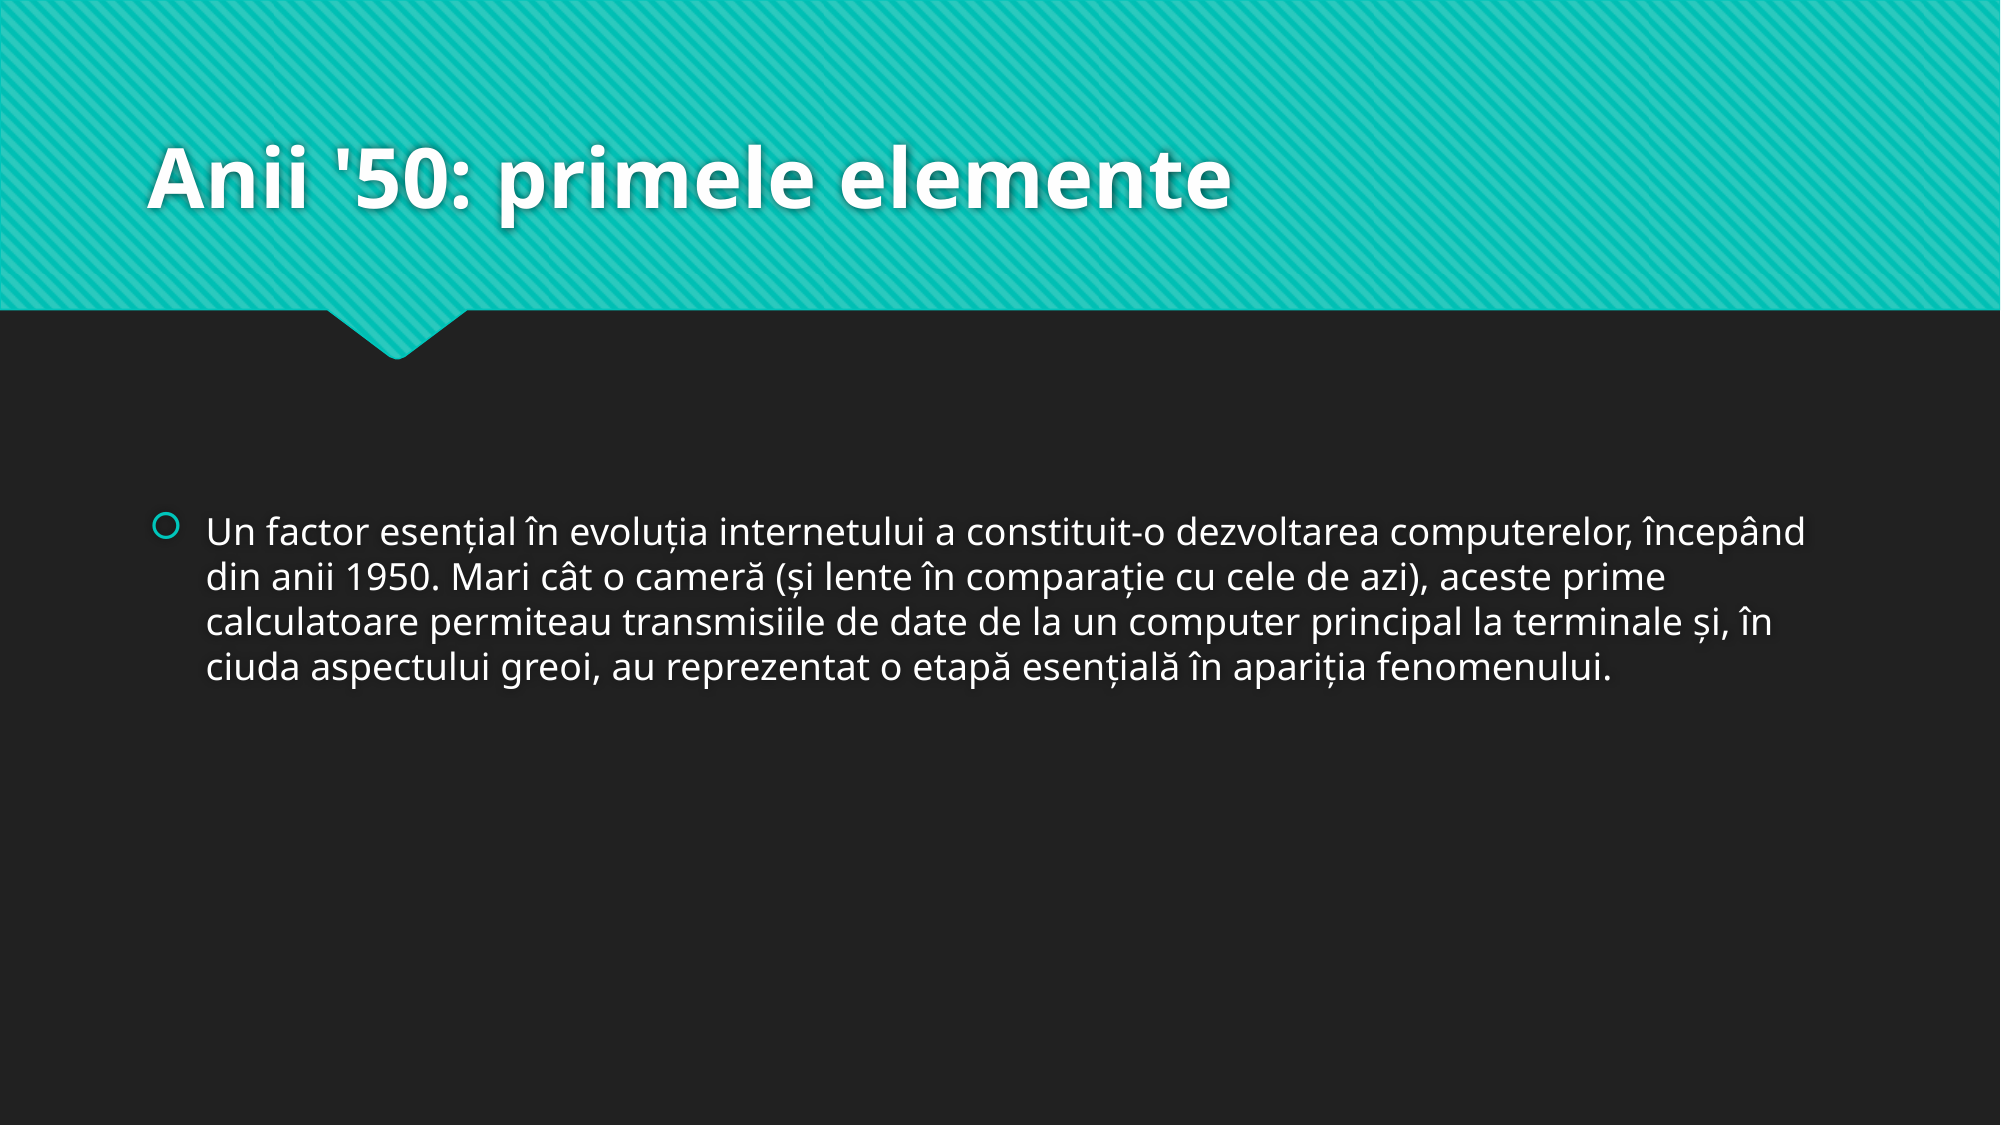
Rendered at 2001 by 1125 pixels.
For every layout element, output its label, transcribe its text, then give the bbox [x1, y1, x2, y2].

list Un factor esenţial în evoluţia internetului a constituit-o dezvoltarea computerelor, începând din anii 1950. Mari cât o cameră (şi lente în comparaţie cu cele de azi), aceste prime calculatoare permiteau transmisiile de date de la un computer principal la terminale şi, în ciuda aspectului greoi, au reprezentat o etapă esenţială în apariţia fenomenului. [134, 364, 1866, 962]
title Anii '50: primele elemente [132, 73, 1868, 233]
